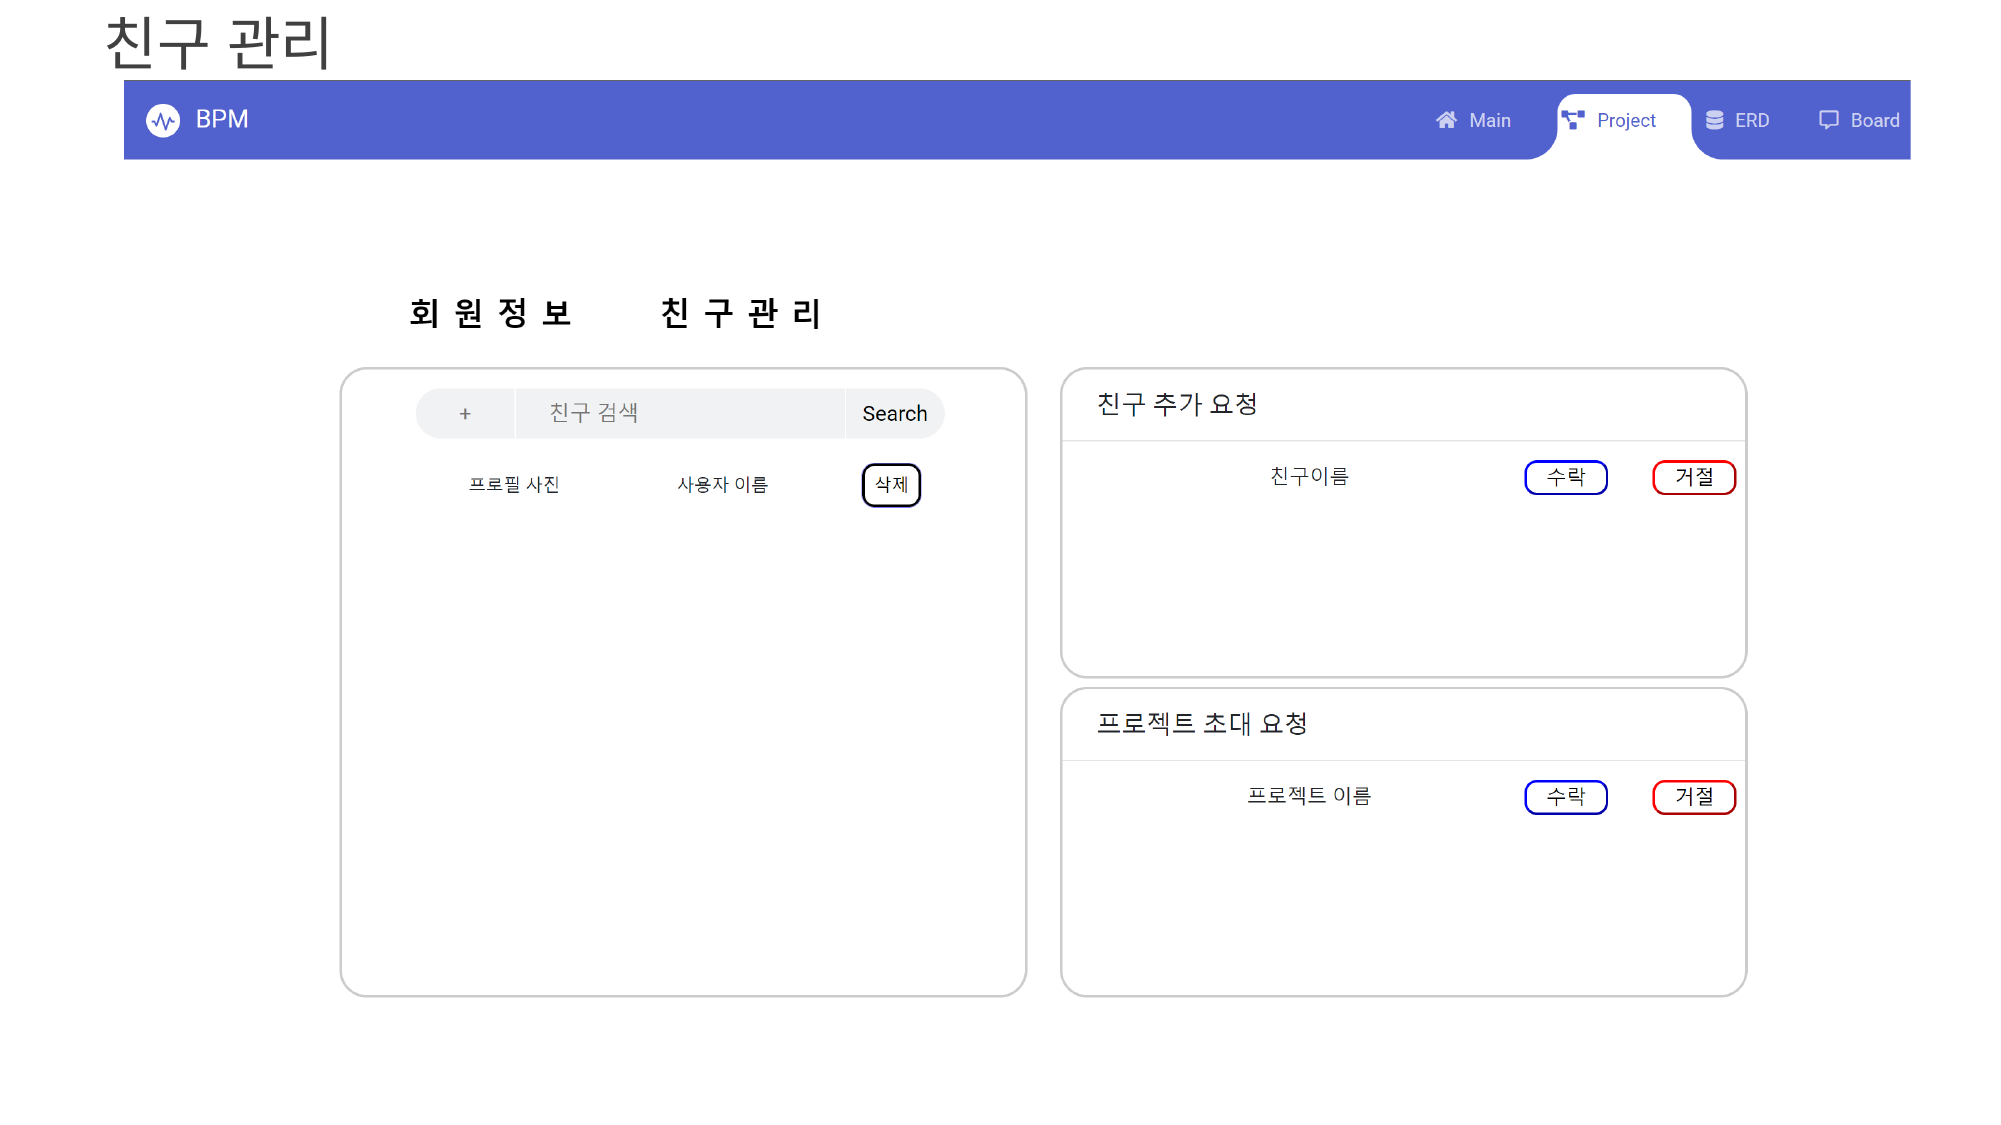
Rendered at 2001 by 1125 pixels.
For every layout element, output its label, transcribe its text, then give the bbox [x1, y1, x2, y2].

text_box 친구 관리 [89, 0, 450, 85]
picture [110, 80, 1911, 1009]
